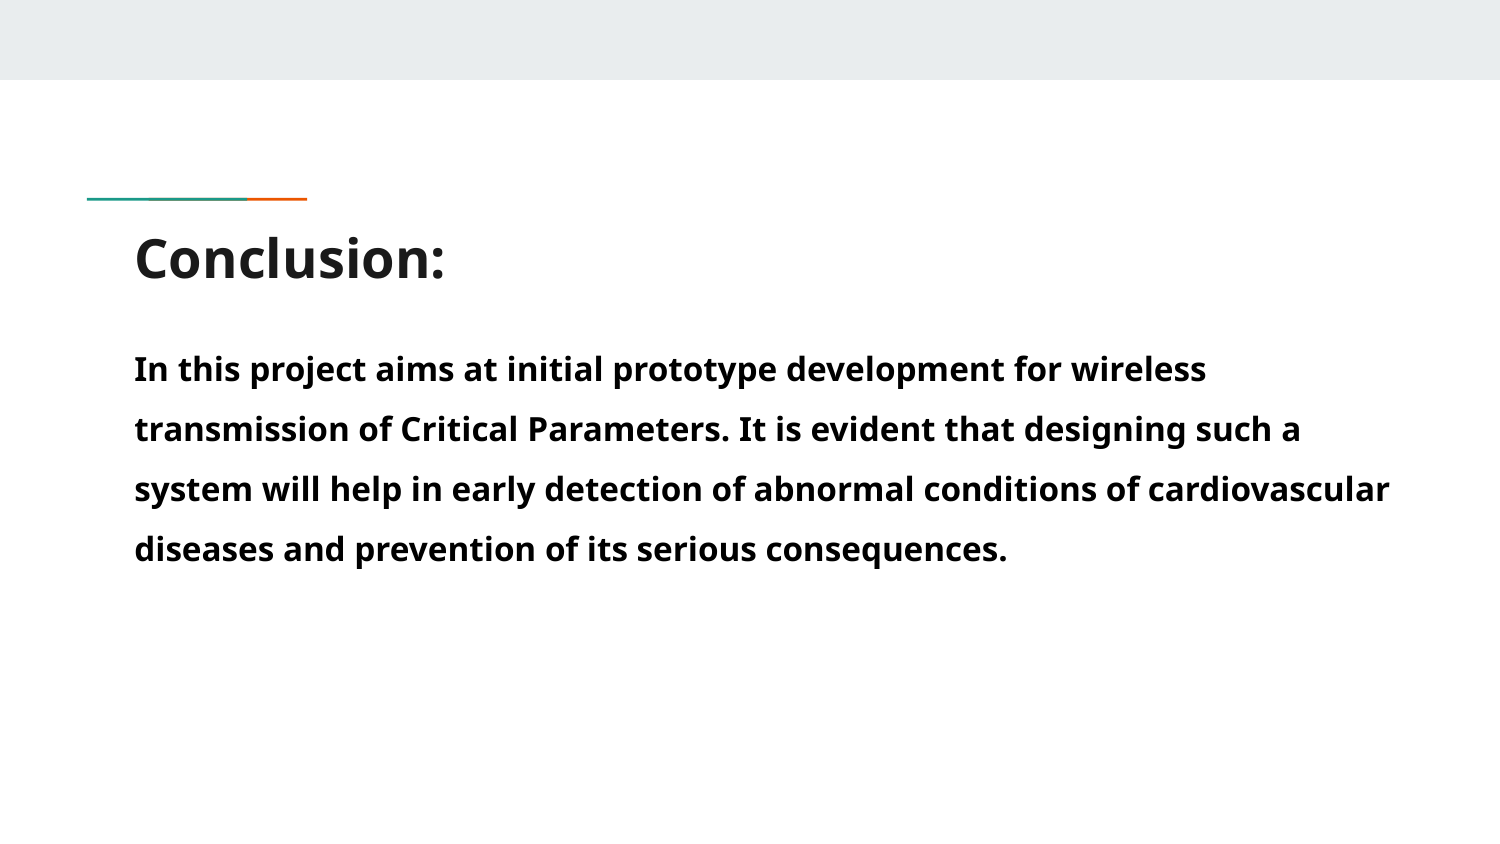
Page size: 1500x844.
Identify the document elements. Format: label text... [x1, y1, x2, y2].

list In this project aims at initial prototype development for wireless transmission of Critical Parameters. It is evident that designing such a system will help in early detection of abnormal conditions of cardiovascular diseases and prevention of its serious consequences. [119, 313, 1412, 715]
title Conclusion: [119, 209, 1381, 297]
